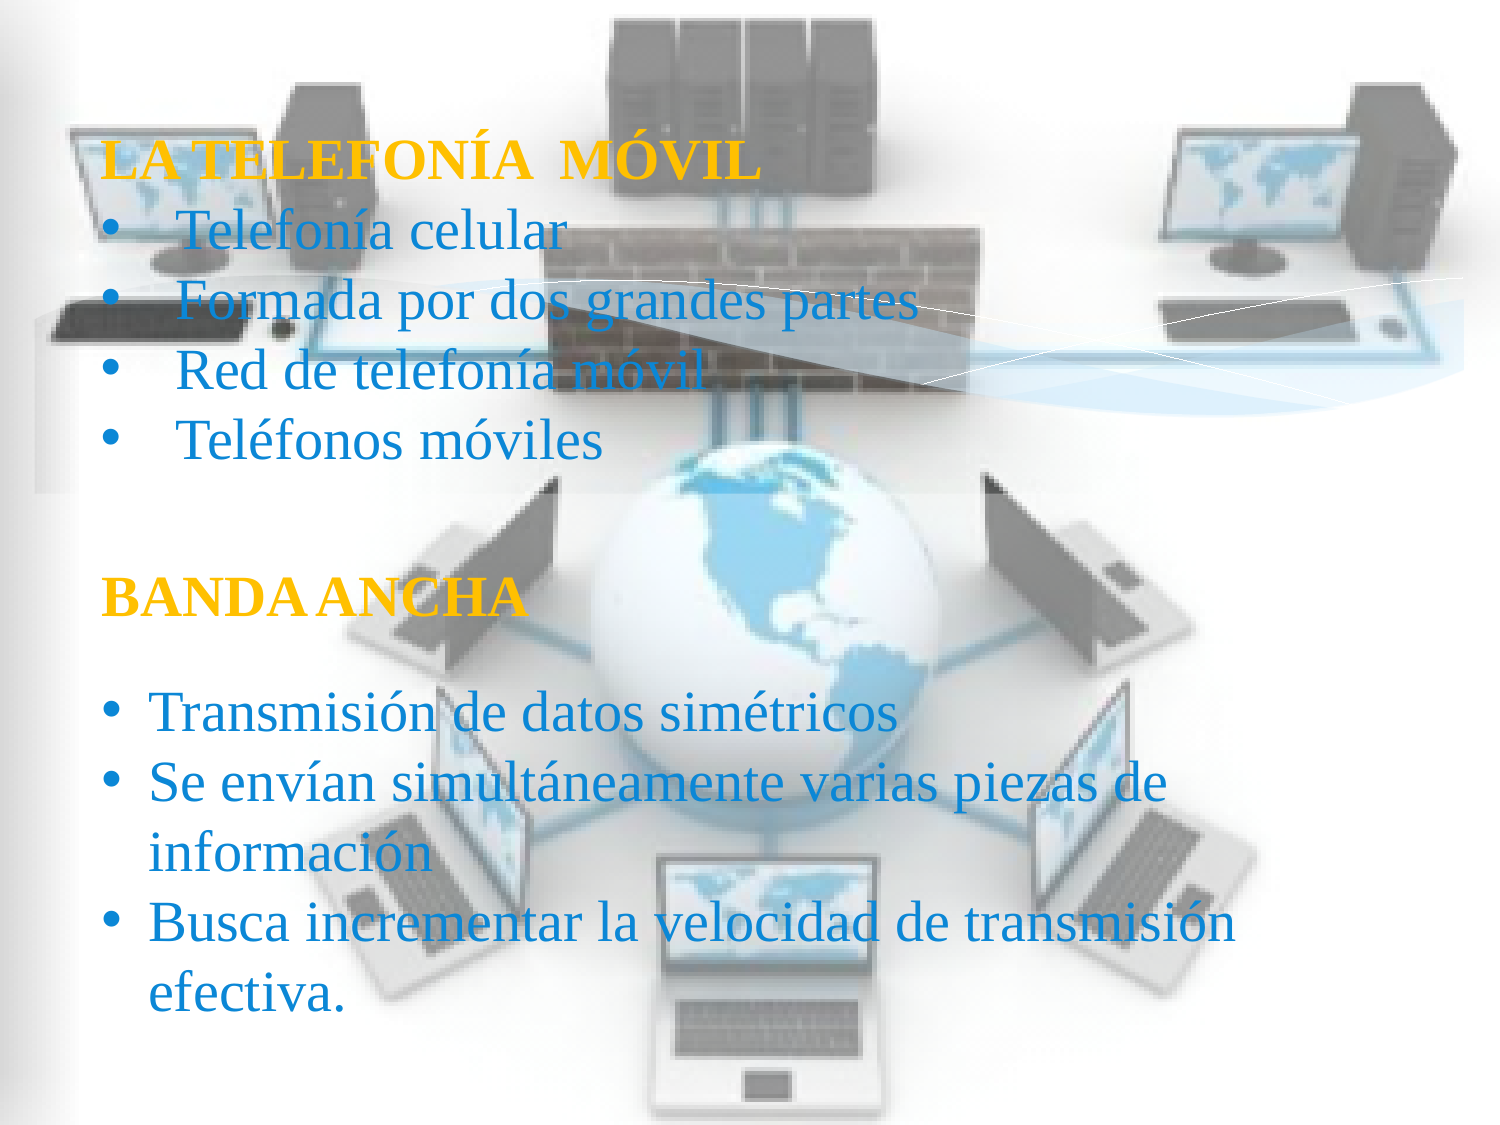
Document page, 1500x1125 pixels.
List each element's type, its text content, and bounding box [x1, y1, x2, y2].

text_box BANDA ANCHA Transmisión de datos simétricos Se envían simultáneamente varias piezas de información Busca incrementar la velocidad de transmisión efectiva. [86, 550, 1306, 1076]
text_box LA TELEFONÍA MÓVIL Telefonía celular Formada por dos grandes partes Red de telefonía móvil Teléfonos móviles [85, 113, 1433, 479]
